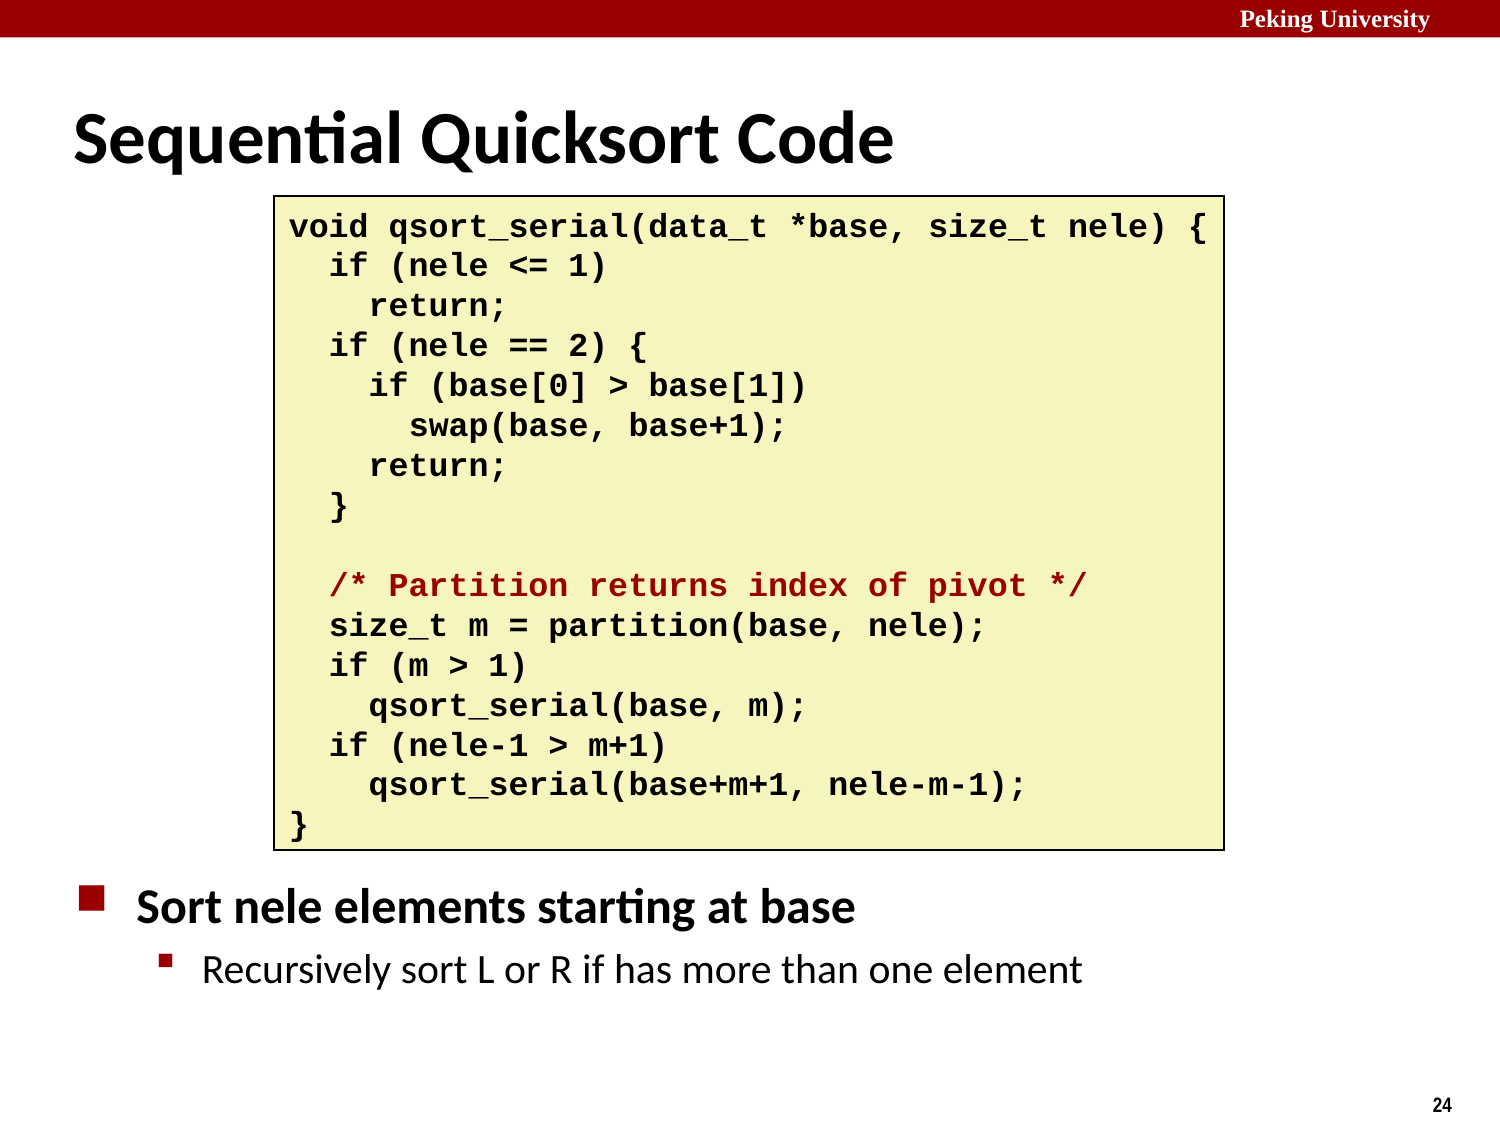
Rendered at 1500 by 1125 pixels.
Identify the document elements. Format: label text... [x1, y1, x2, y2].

list Sort nele elements starting at base Recursively sort L or R if has more than one element [64, 865, 1361, 1088]
text_box void qsort_serial(data_t *base, size_t nele) { if (nele <= 1) return; if (nele == 2) { if (base[0] > base[1]) swap(base, base+1); return; } /* Partition returns index of pivot */ size_t m = partition(base, nele); if (m > 1) qsort_serial(base, m); if (nele-1 > m+1) qsort_serial(base+m+1, nele-m-1); } [273, 196, 1224, 850]
title Sequential Quicksort Code [58, 71, 1305, 197]
